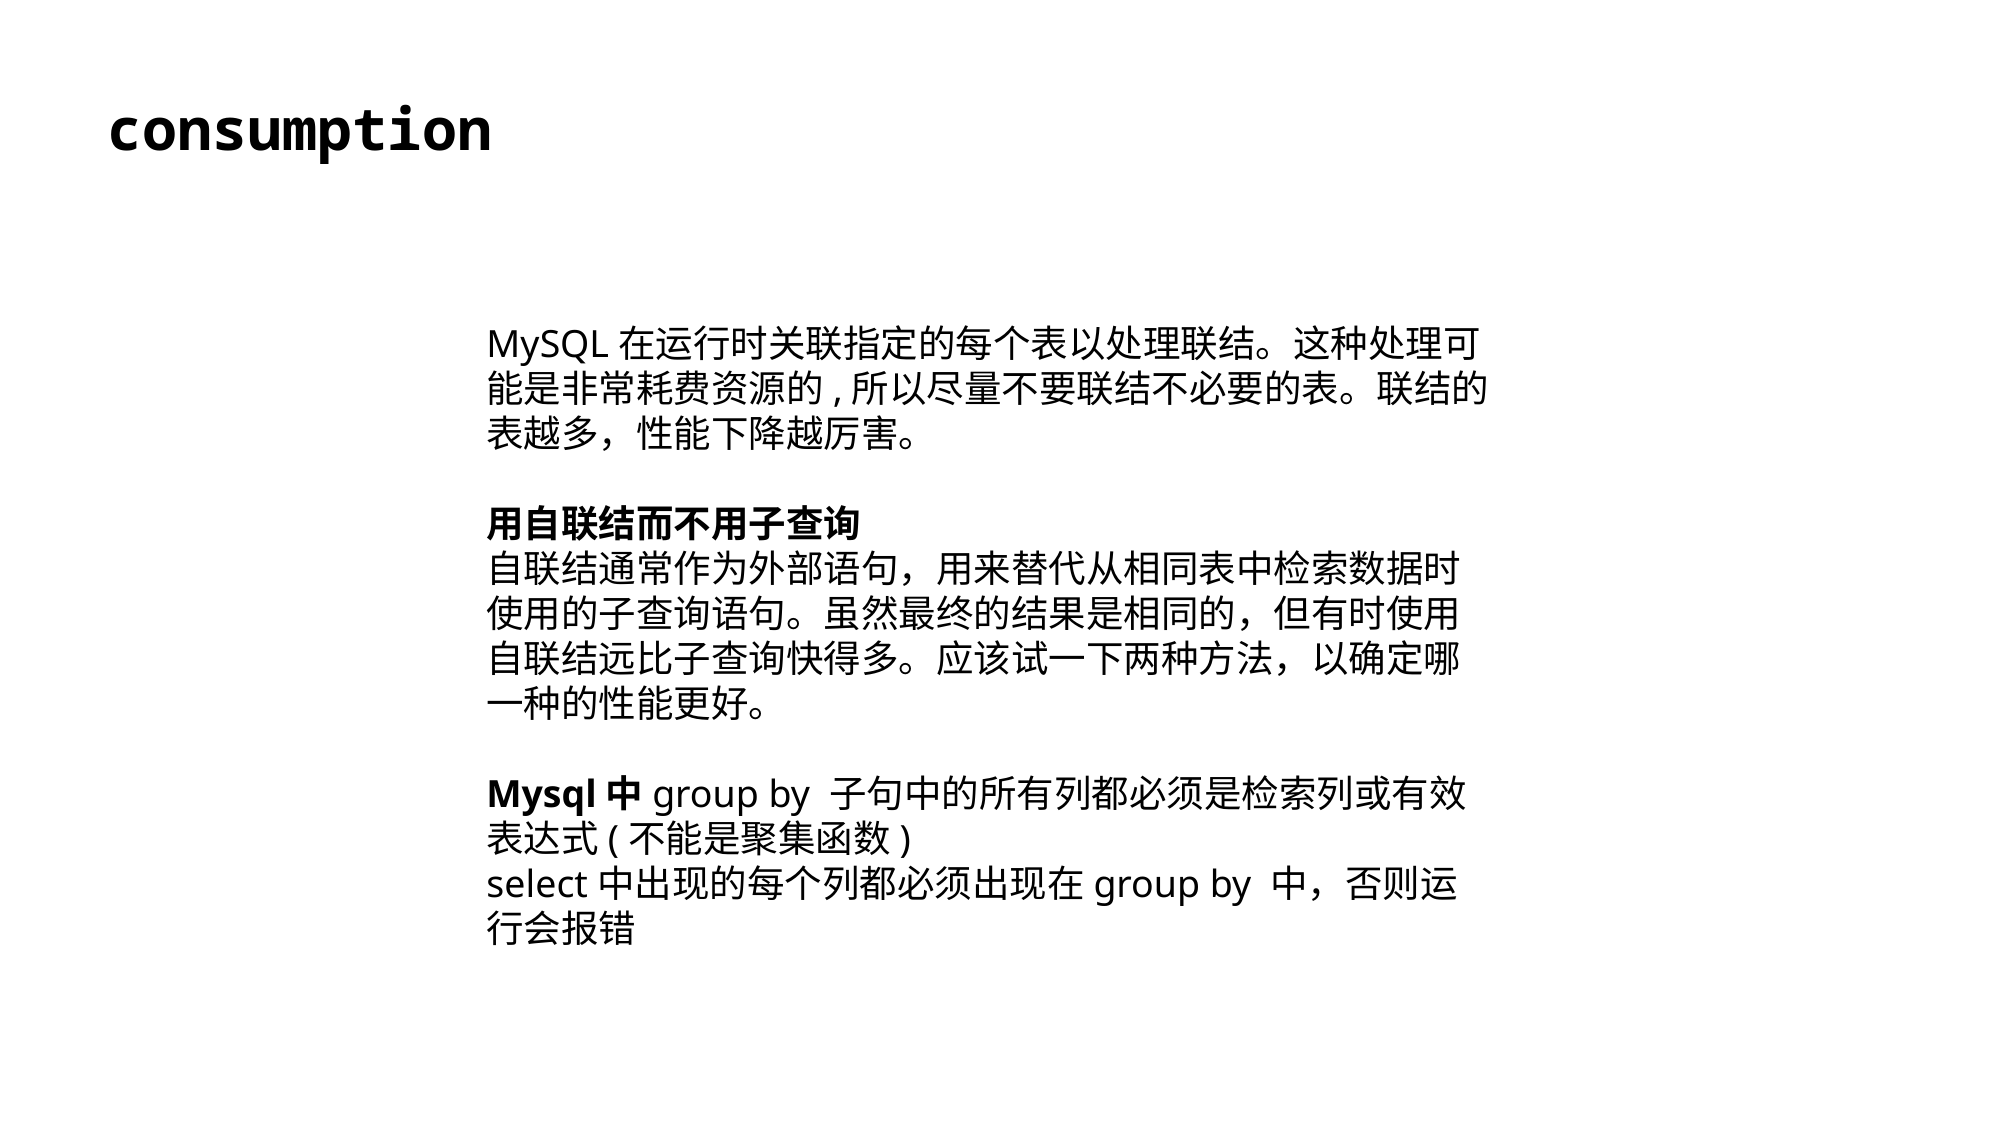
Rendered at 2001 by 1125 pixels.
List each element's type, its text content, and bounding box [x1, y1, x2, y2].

text_box consumption [92, 85, 656, 170]
text_box MySQL在运行时关联指定的每个表以处理联结。这种处理可能是非常耗费资源的,所以尽量不要联结不必要的表。联结的表越多，性能下降越厉害。 用自联结而不用子查询 自联结通常作为外部语句，用来替代从相同表中检索数据时使用的子查询语句。虽然最终的结果是相同的，但有时使用自联结远比子查询快得多。应该试一下两种方法，以确定哪一种的性能更好。 Mysql中group by 子句中的所有列都必须是检索列或有效表达式(不能是聚集函数) select中出现的每个列都必须出现在group by 中，否则运行会报错 [471, 312, 1505, 1047]
